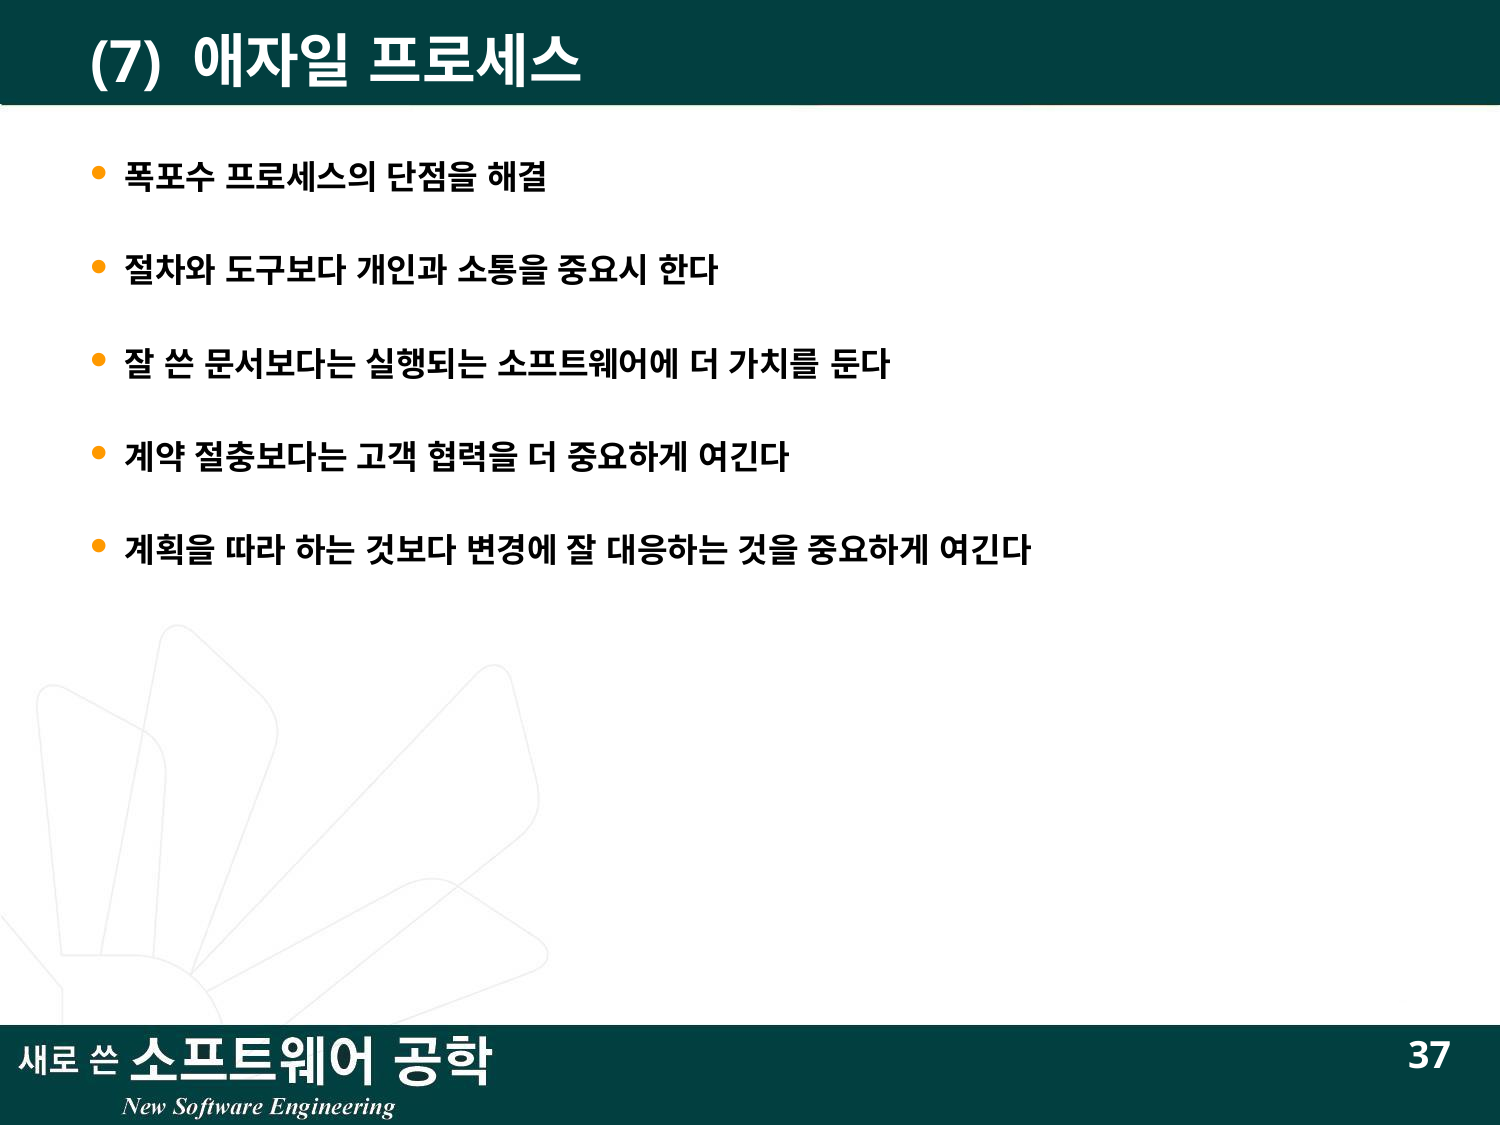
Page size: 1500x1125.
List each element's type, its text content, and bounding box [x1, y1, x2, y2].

title (7) 애자일 프로세스 [74, 13, 1426, 106]
picture [0, 0, 1500, 1125]
list 폭포수 프로세스의 단점을 해결 절차와 도구보다 개인과 소통을 중요시 한다 잘 쓴 문서보다는 실행되는 소프트웨어에 더 가치를 둔다 계약 절충보다는 고객 협력을 더 중요하게 여긴다 계획을 따라 하는 것보다 변경에 잘 대응하는 것을 중요하게 여긴다 [74, 148, 1426, 1006]
